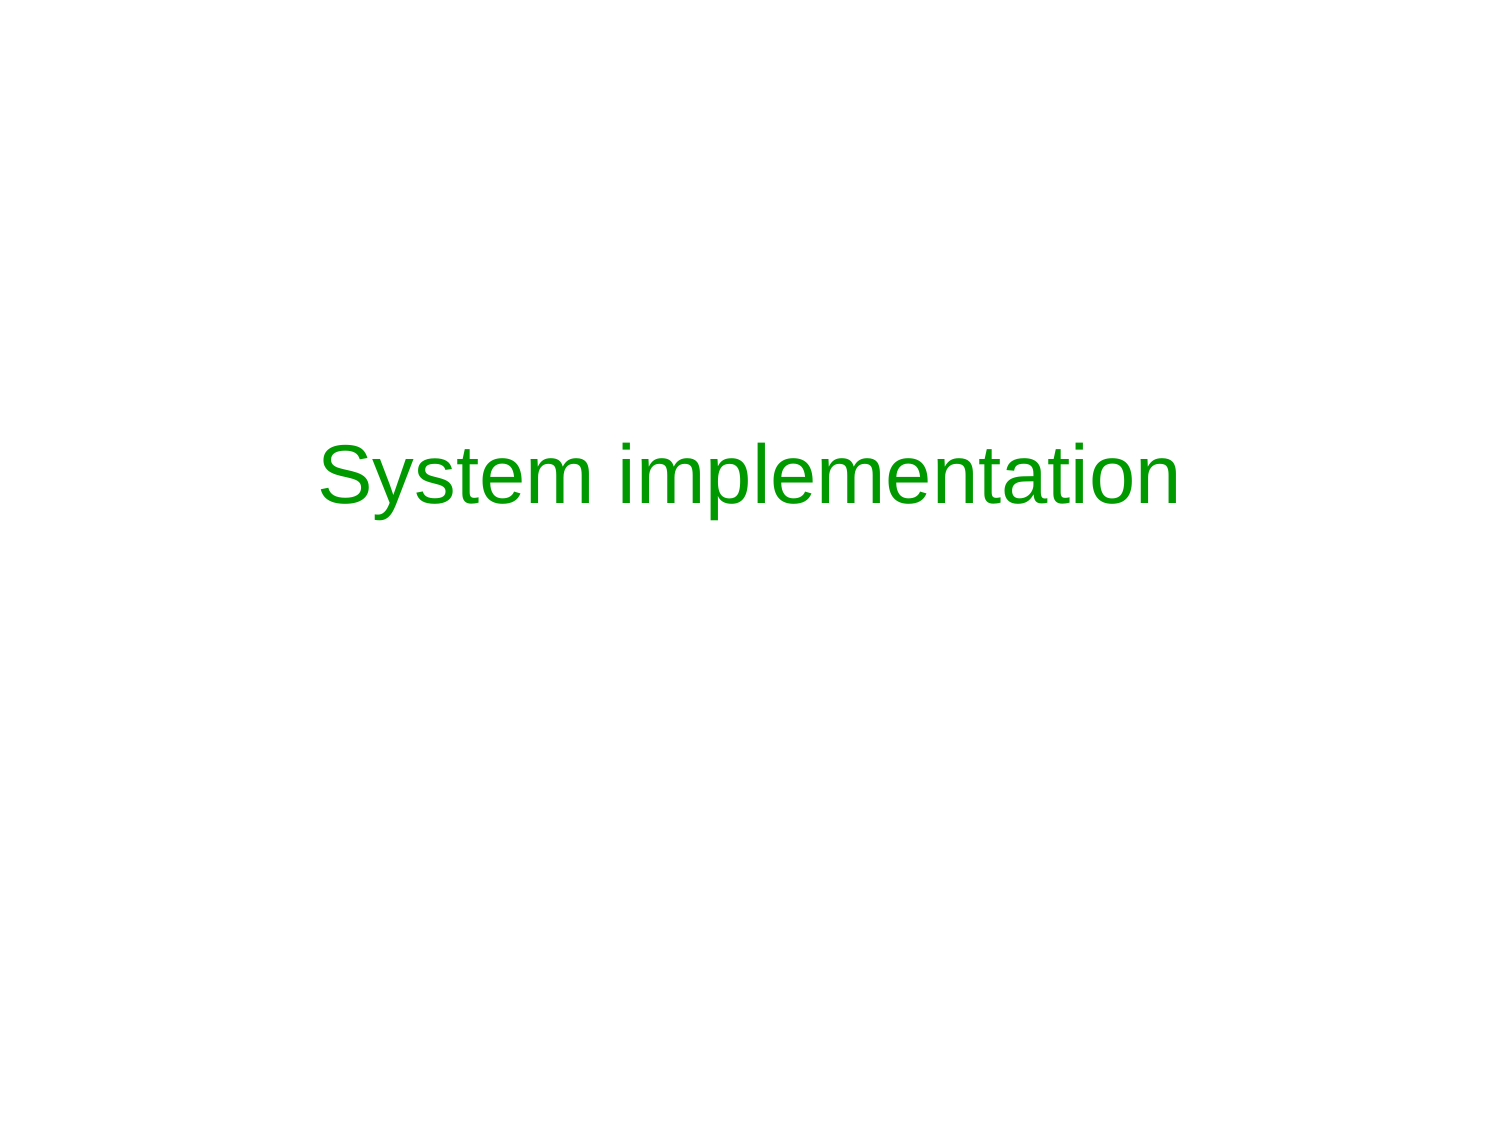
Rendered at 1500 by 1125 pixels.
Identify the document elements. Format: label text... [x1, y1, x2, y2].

title System implementation [112, 349, 1388, 591]
